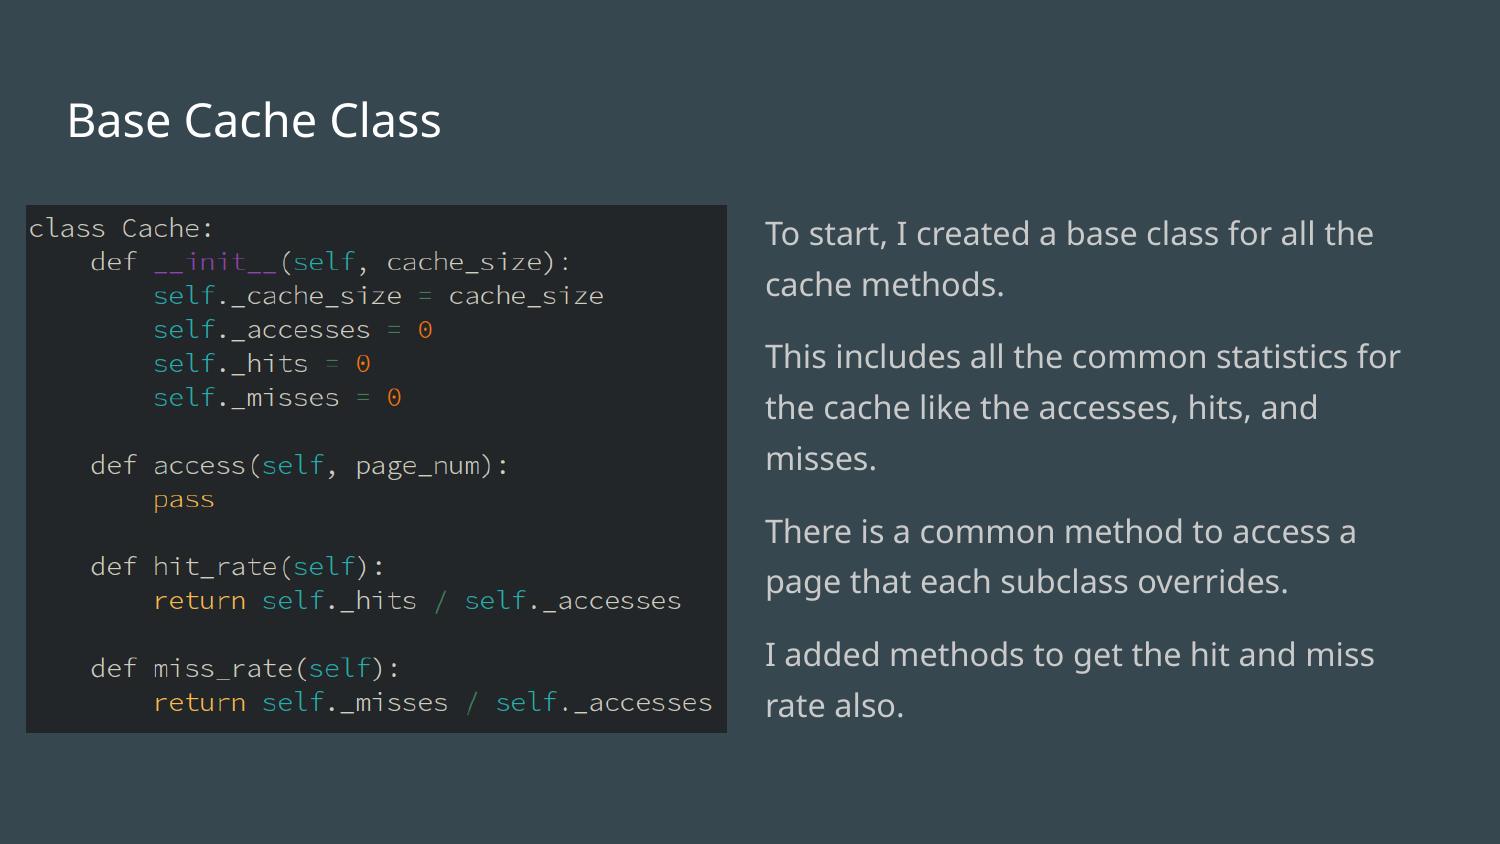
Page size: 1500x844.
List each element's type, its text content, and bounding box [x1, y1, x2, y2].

title Base Cache Class [51, 72, 1449, 167]
picture [26, 205, 727, 734]
list To start, I created a base class for all the cache methods. This includes all the common statistics for the cache like the accesses, hits, and misses. There is a common method to access a page that each subclass overrides. I added methods to get the hit and miss rate also. [750, 189, 1449, 750]
